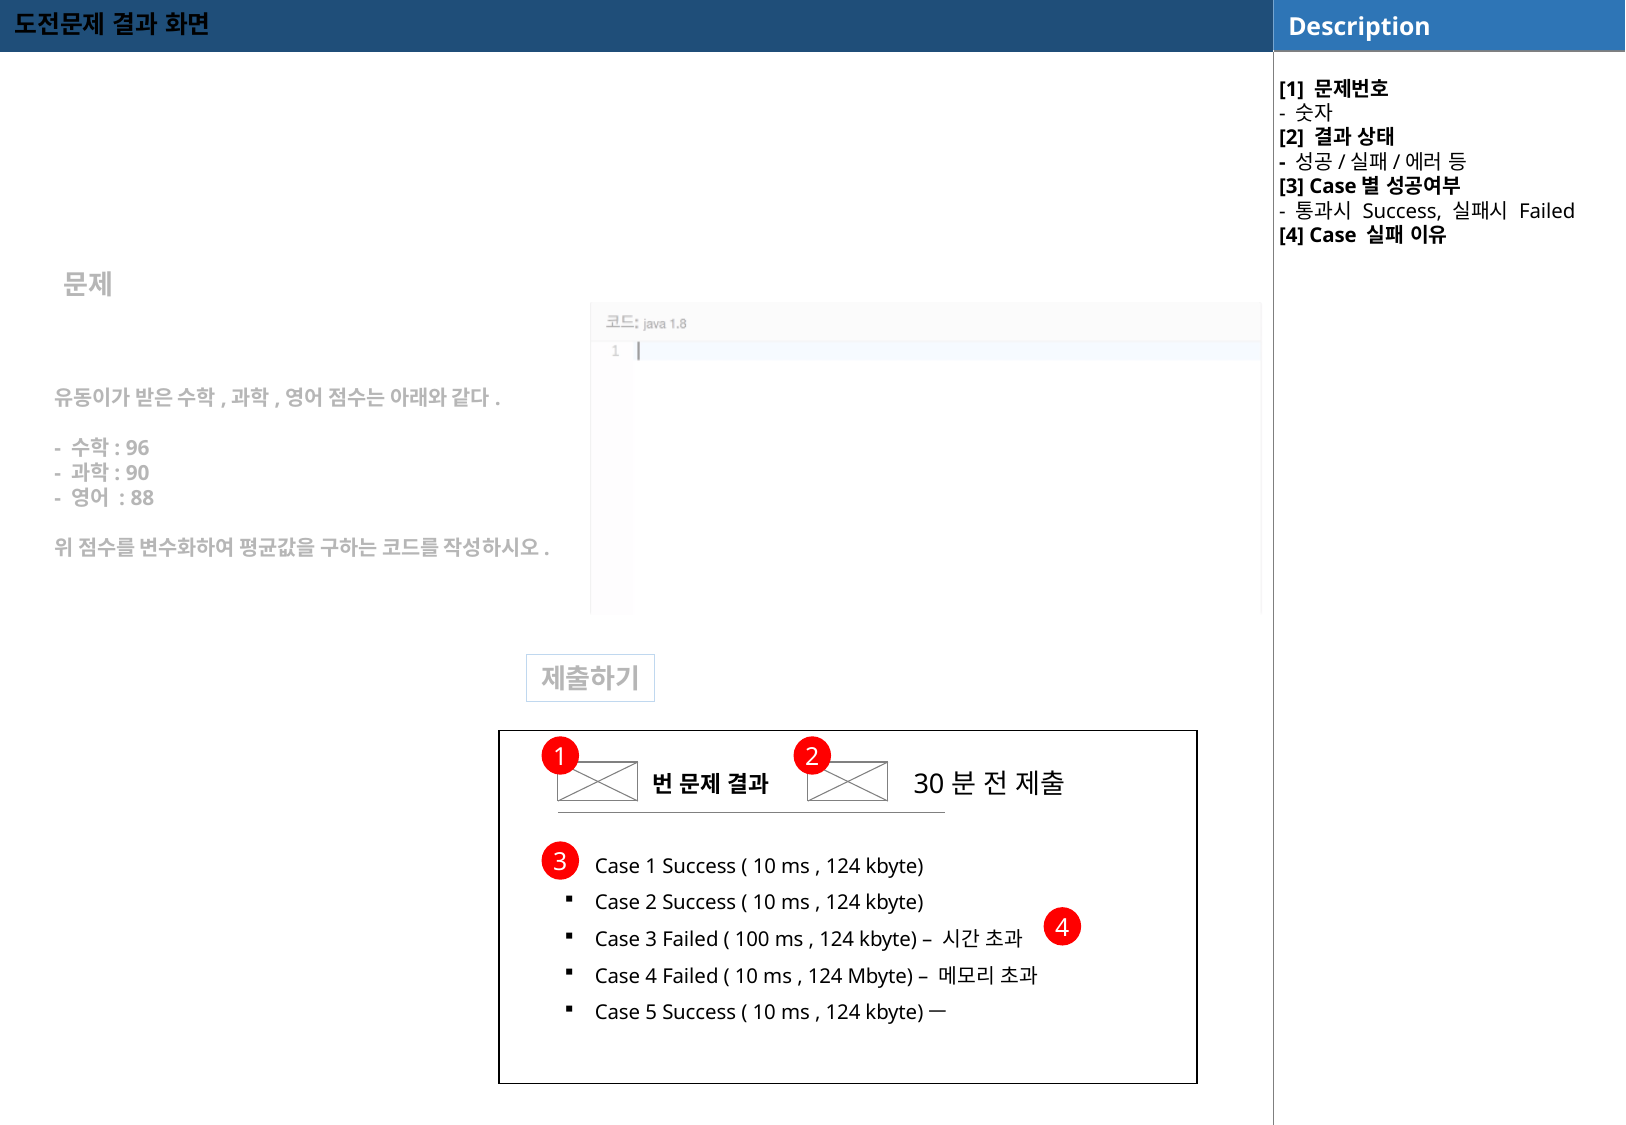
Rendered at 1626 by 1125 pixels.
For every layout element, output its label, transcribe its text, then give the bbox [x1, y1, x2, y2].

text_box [557, 761, 638, 801]
text_box 3 [540, 840, 581, 881]
text_box 4 [1042, 906, 1083, 947]
text_box 번 문제 결과 [637, 761, 838, 804]
text_box 1 [540, 735, 581, 776]
list 도전문제 결과 화면 [0, 0, 1238, 52]
text_box [498, 730, 1198, 1085]
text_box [807, 761, 888, 801]
text_box [1] 문제번호 - 숫자 [2] 결과 상태 - 성공/실패/에러 등 [3] Case별 성공여부 - 통과시 Success, 실패시 Failed [4] Case 실패 이유 [1272, 51, 1625, 1125]
text_box [26, 205, 1263, 725]
picture [590, 302, 1263, 615]
text_box Case 1 Success ( 10 ms , 124 kbyte) Case 2 Success ( 10 ms , 124 kbyte) Case 3 Failed ( 100 ms , 124 kbyte) – 시간 초과 Case 4 Failed ( 10 ms , 124 Mbyte) – 메모리 초과 Case 5 Success ( 10 ms , 124 kbyte)ㅡ [549, 833, 1248, 1031]
text_box 2 [792, 735, 833, 775]
text_box 30분 전 제출 [898, 758, 1313, 807]
